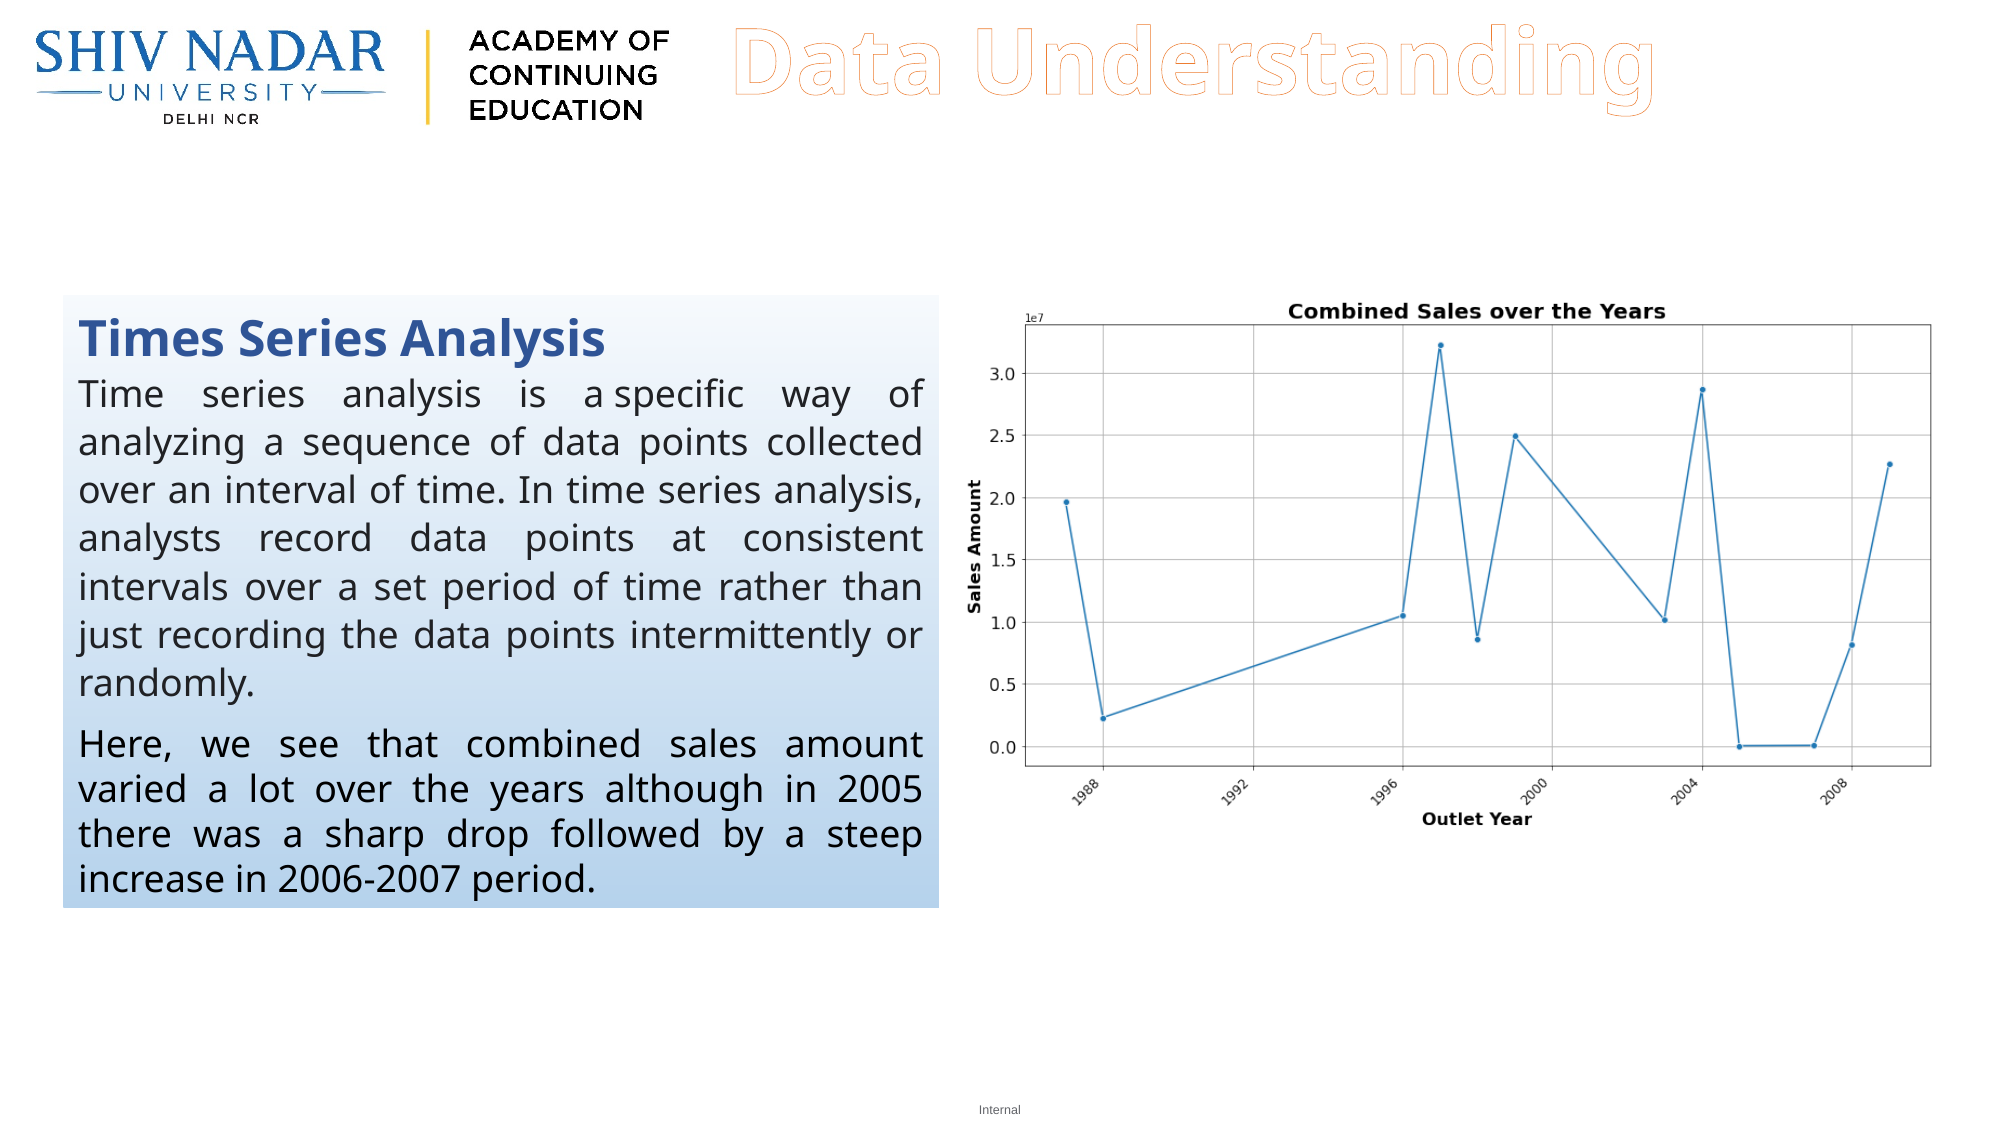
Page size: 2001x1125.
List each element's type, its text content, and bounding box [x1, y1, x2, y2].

text_box Times Series Analysis Time series analysis is a specific way of analyzing a sequence of data points collected over an interval of time. In time series analysis, analysts record data points at consistent intervals over a set period of time rather than just recording the data points intermittently or randomly. Here, we see that combined sales amount varied a lot over the years although in 2005 there was a sharp drop followed by a steep increase in 2006-2007 period. [63, 295, 939, 908]
picture [36, 26, 678, 127]
text_box Data Understanding [259, 7, 1985, 146]
picture [961, 295, 1937, 835]
